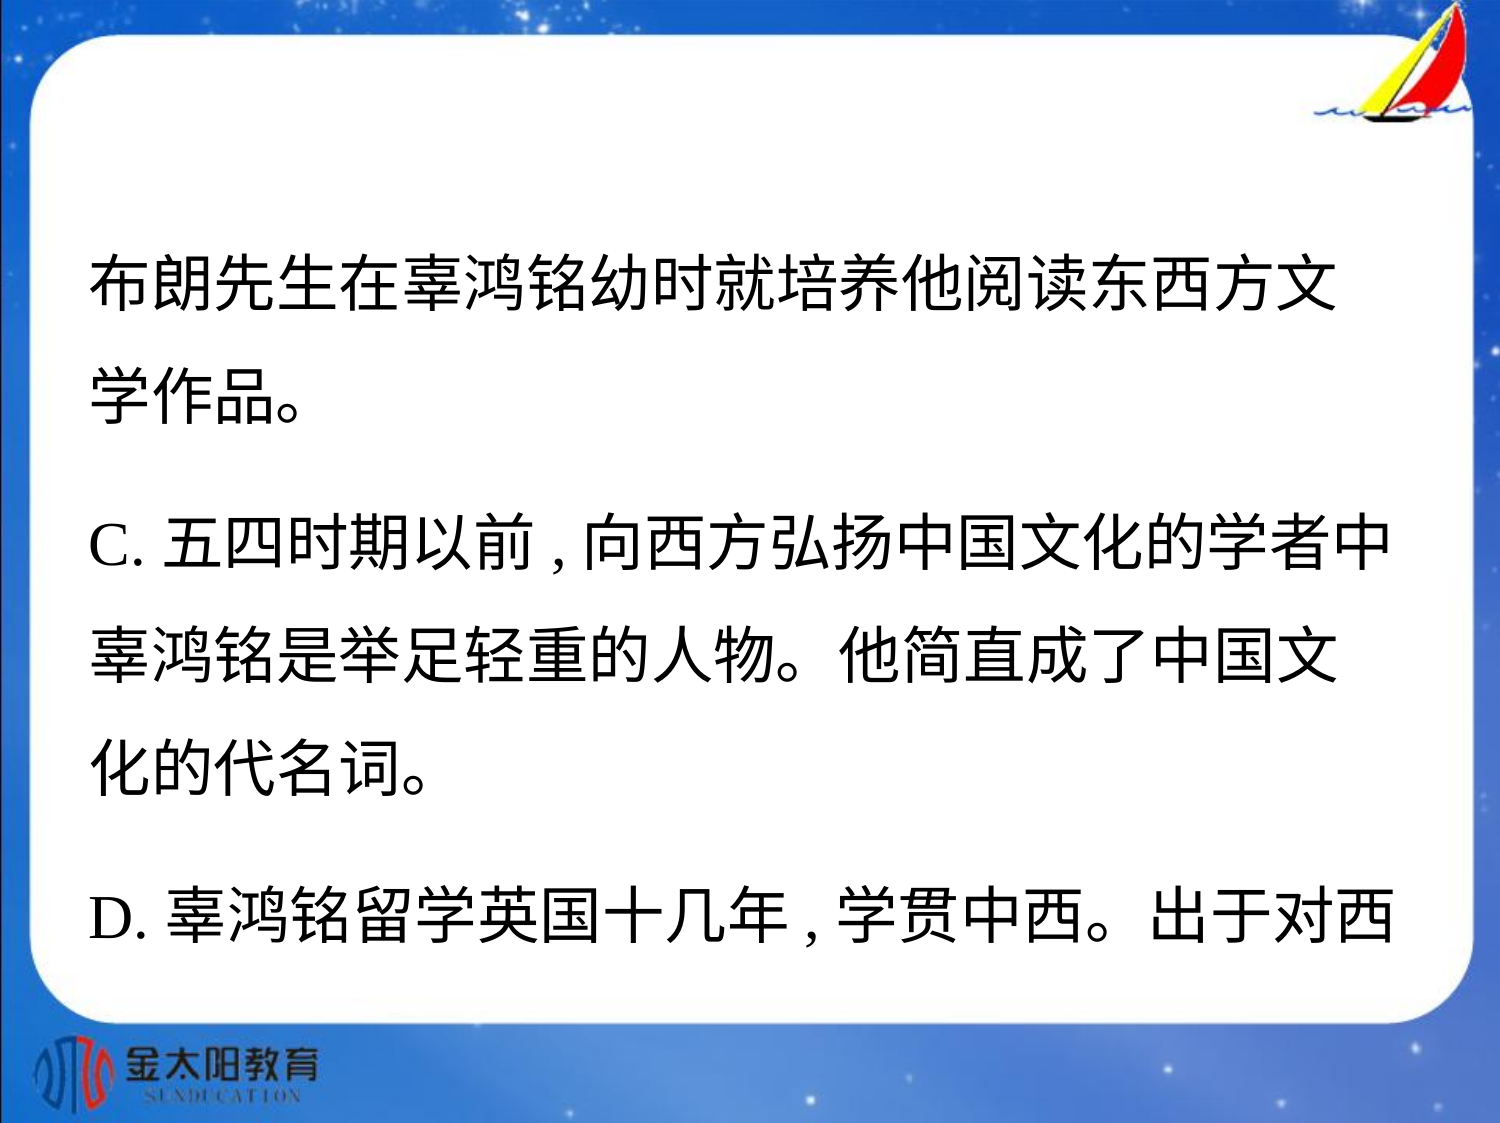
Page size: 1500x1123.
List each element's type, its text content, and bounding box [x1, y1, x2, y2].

picture [0, 0, 1500, 1123]
text_box C.五四时期以前,向西方弘扬中国文化的学者中 辜鸿铭是举足轻重的人物。他简直成了中国文 化的代名词。 [88, 465, 1453, 804]
text_box 布朗先生在辜鸿铭幼时就培养他阅读东西方文 学作品。 [88, 206, 1453, 433]
text_box D.辜鸿铭留学英国十几年,学贯中西。出于对西 [88, 838, 1453, 952]
